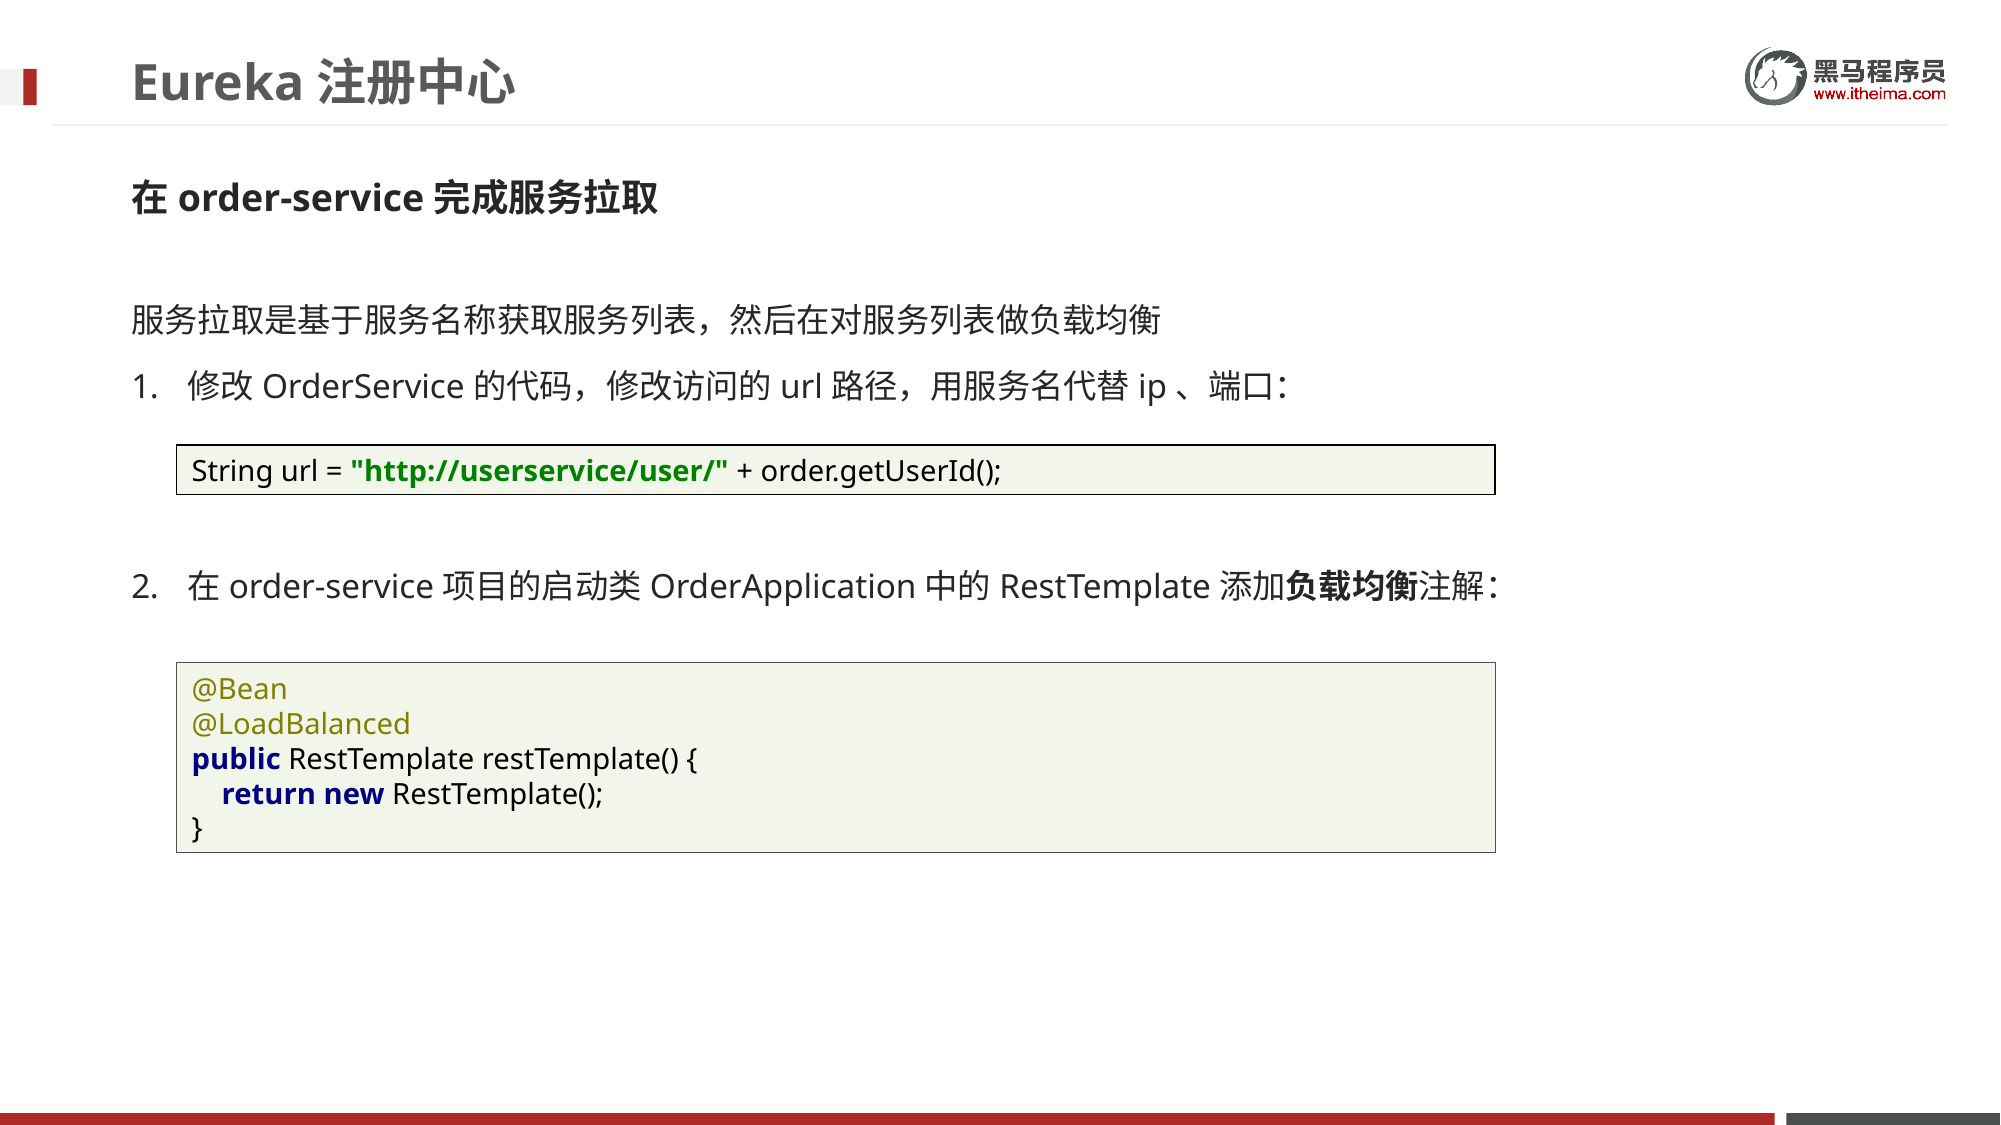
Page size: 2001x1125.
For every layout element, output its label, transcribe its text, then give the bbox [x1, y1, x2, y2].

text_box @Bean @LoadBalanced public RestTemplate restTemplate() { return new RestTemplate(); } [176, 662, 1496, 853]
list 服务拉取是基于服务名称获取服务列表，然后在对服务列表做负载均衡 修改OrderService的代码，修改访问的url路径，用服务名代替ip、端口： 在order-service项目的启动类OrderApplication中的RestTemplate添加负载均衡注解： [116, 271, 1872, 964]
list 在order-service完成服务拉取 [116, 154, 1872, 239]
title Eureka注册中心 [116, 38, 1556, 124]
picture [1744, 46, 1946, 106]
text_box String url = "http://userservice/user/" + order.getUserId(); [176, 444, 1496, 495]
